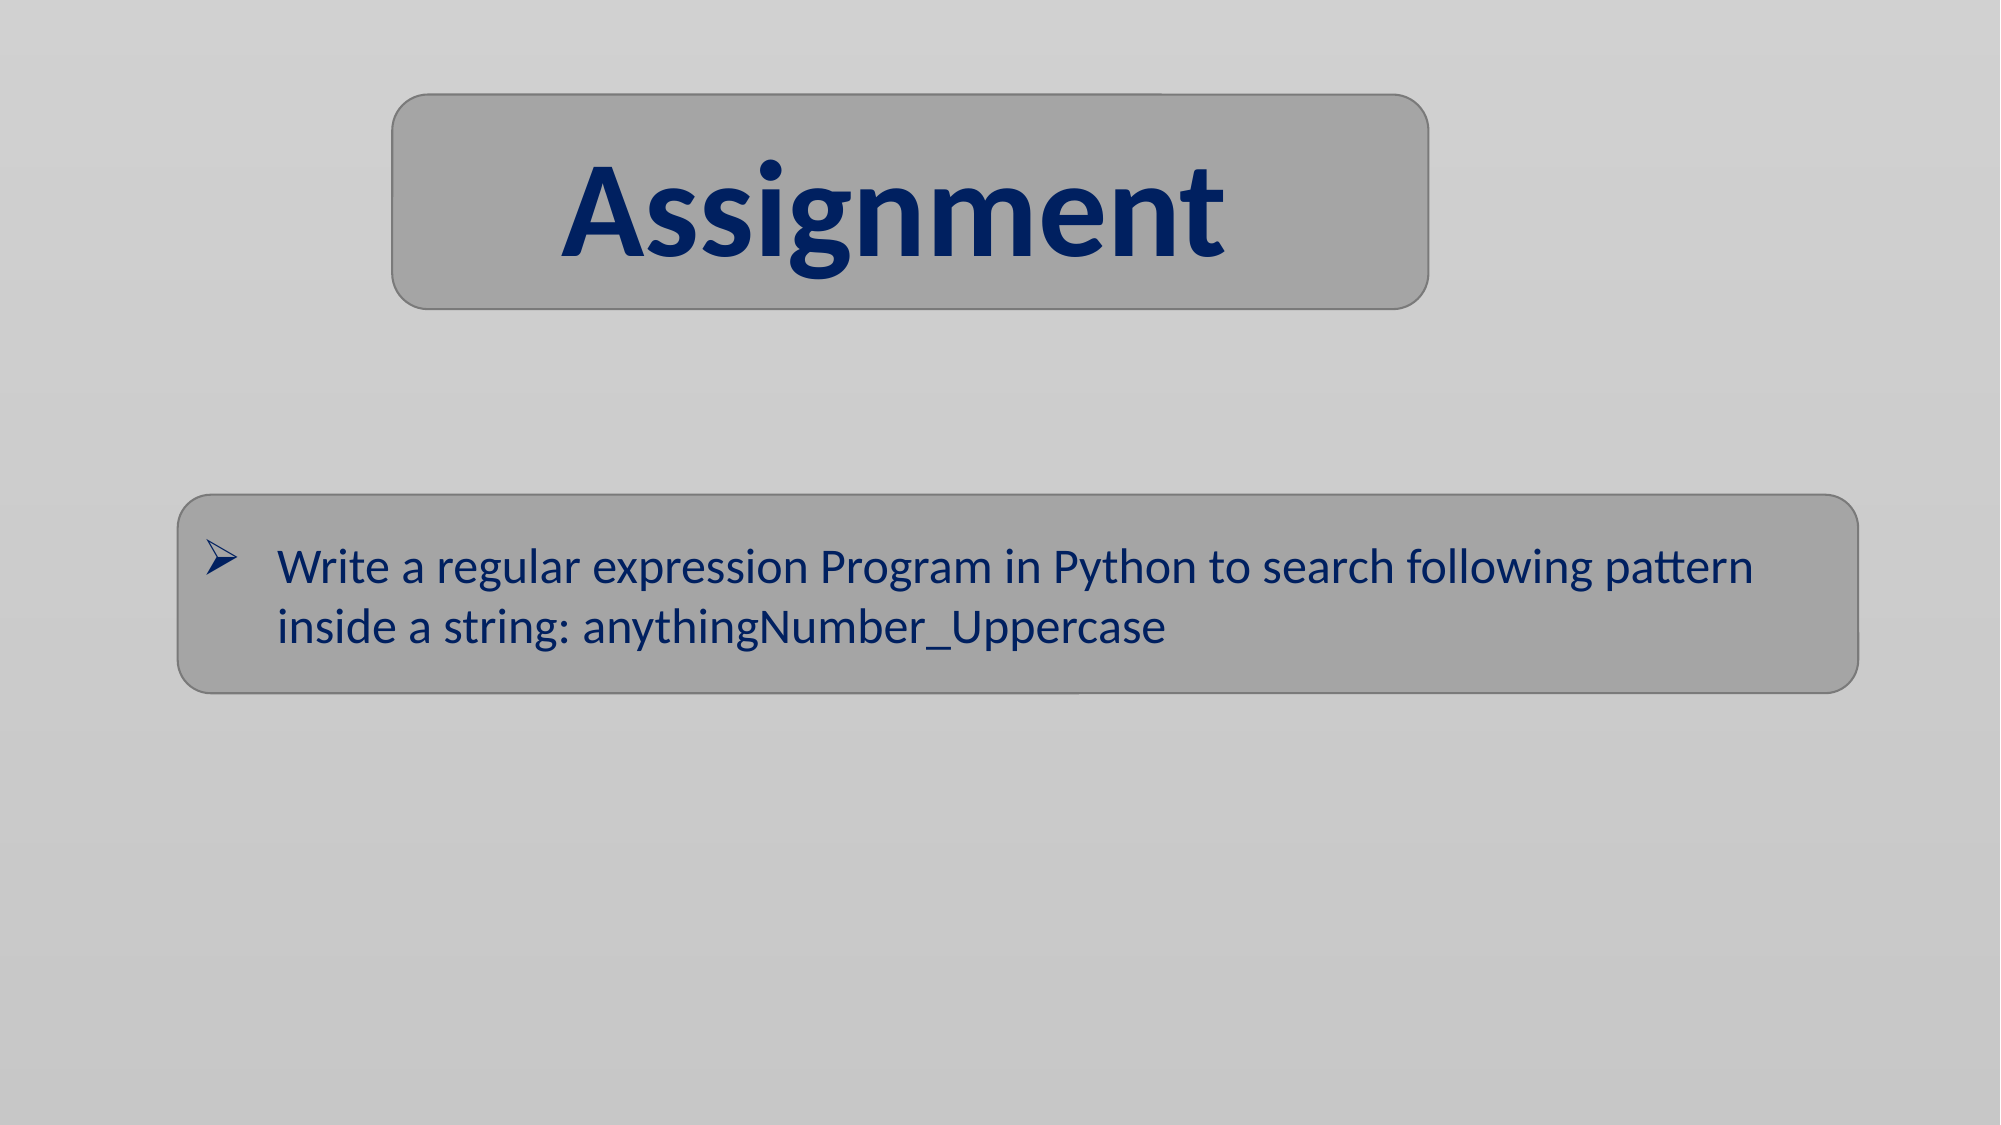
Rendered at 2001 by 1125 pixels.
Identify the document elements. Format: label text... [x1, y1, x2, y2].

text_box Assignment [391, 93, 1430, 311]
text_box Write a regular expression Program in Python to search following pattern inside a string: anythingNumber_Uppercase [176, 493, 1860, 695]
